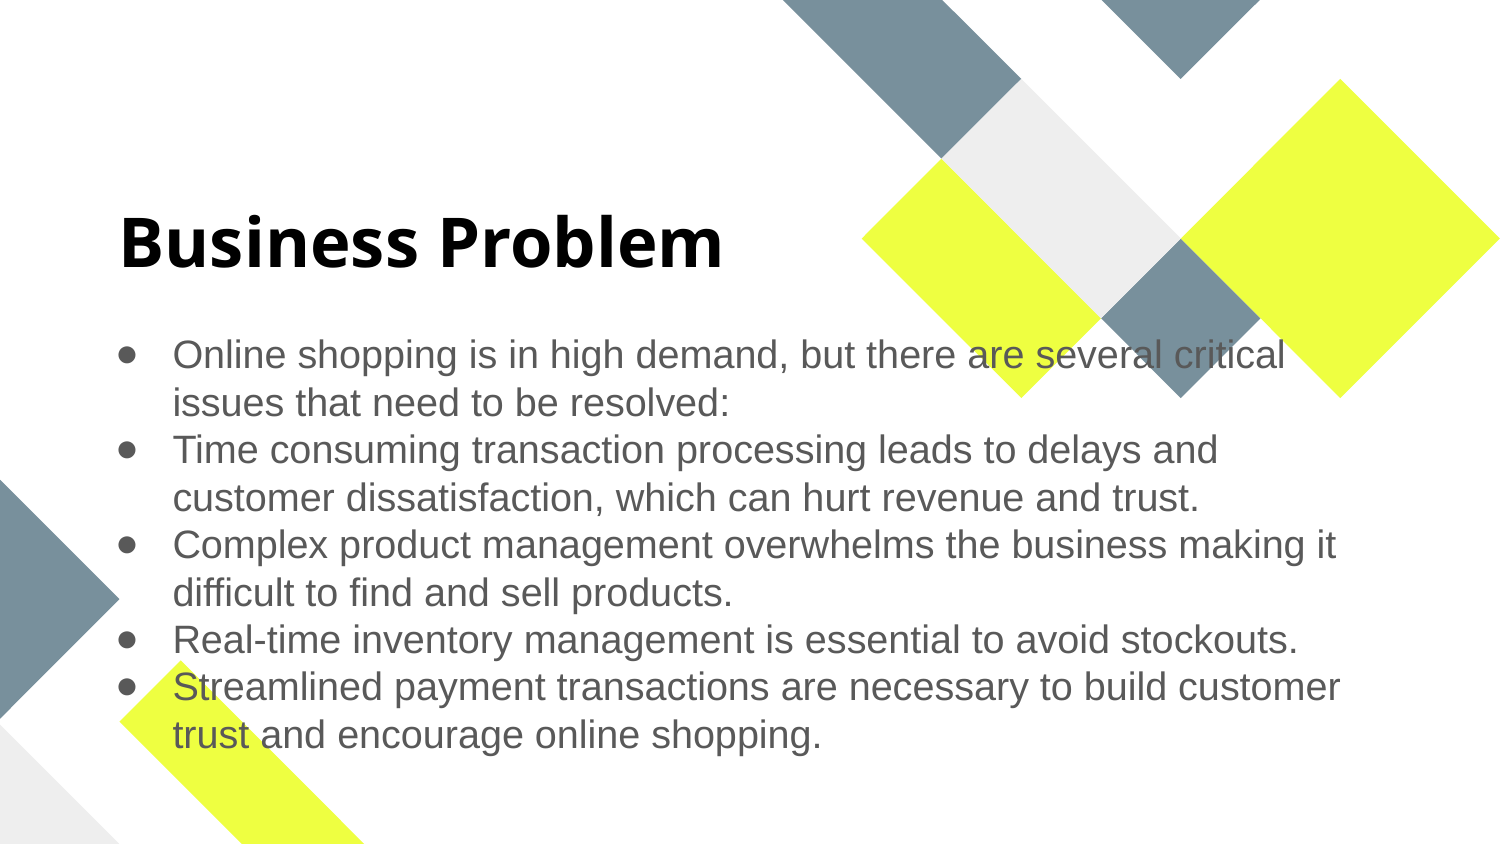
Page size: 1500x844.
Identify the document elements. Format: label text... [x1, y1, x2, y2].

text_box Online shopping is in high demand, but there are several critical issues that need to be resolved: Time consuming transaction processing leads to delays and customer dissatisfaction, which can hurt revenue and trust. Complex product management overwhelms the business making it difficult to find and sell products. Real-time inventory management is essential to avoid stockouts. Streamlined payment transactions are necessary to build customer trust and encourage online shopping. [82, 313, 1406, 832]
title Business Problem [118, 121, 1383, 283]
